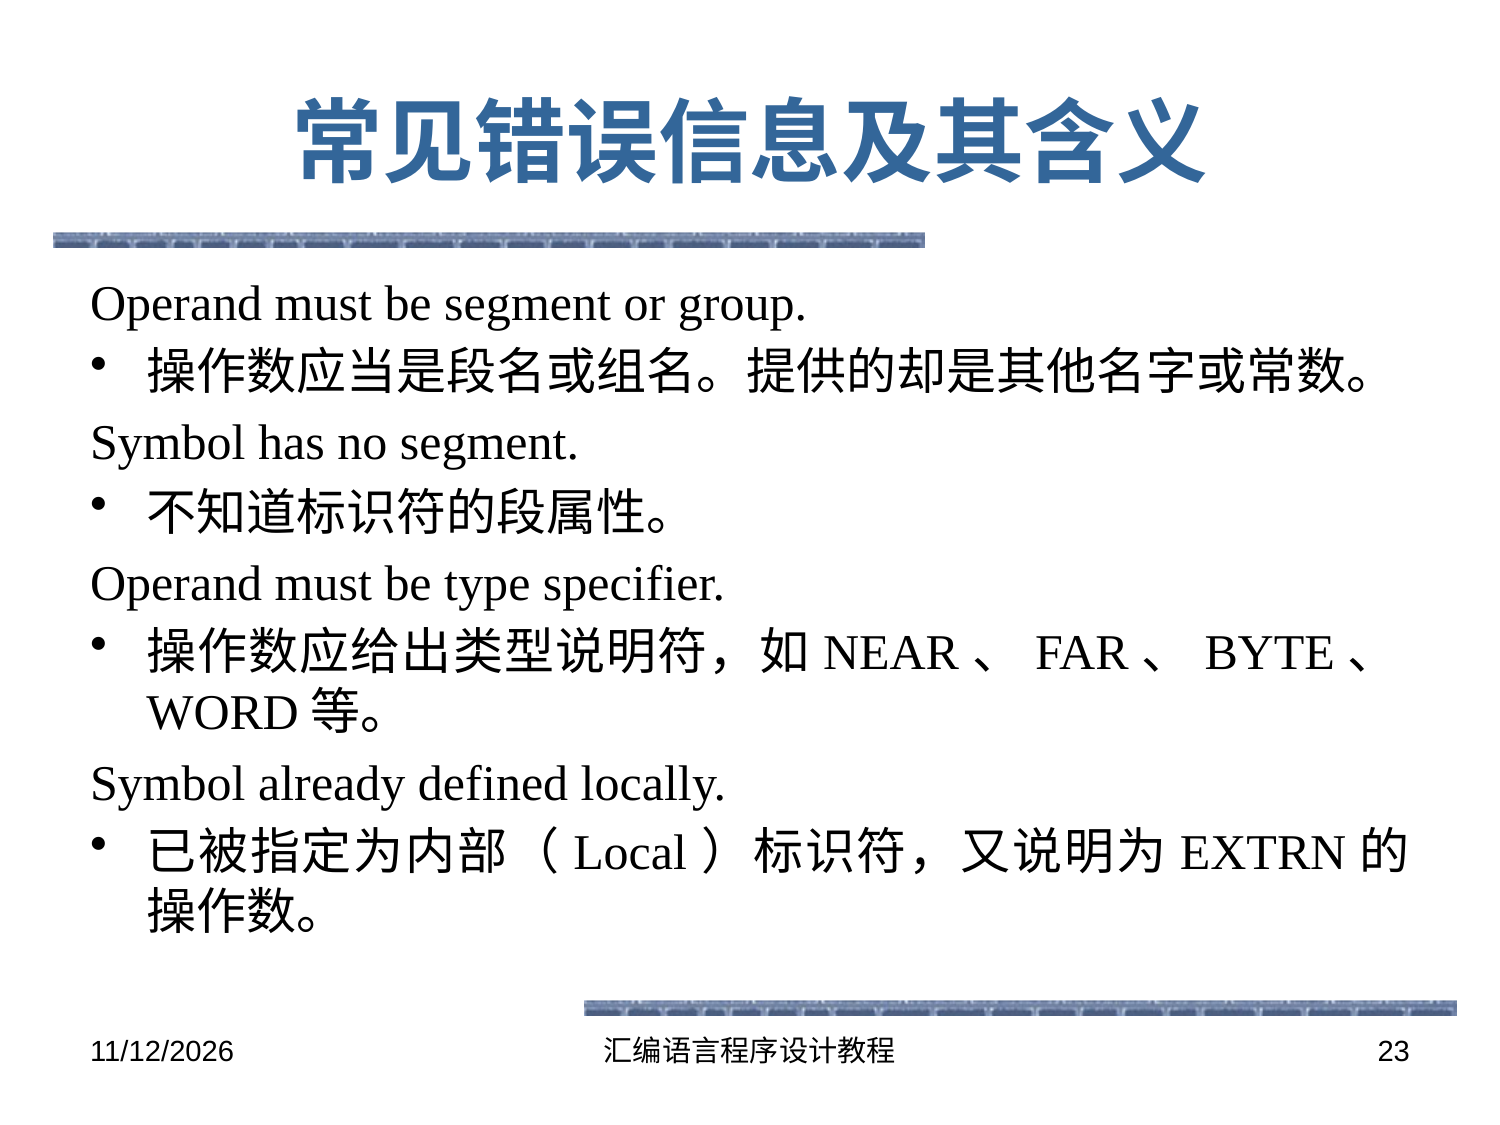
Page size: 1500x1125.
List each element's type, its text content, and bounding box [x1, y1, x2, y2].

picture [584, 999, 1457, 1016]
footer 汇编语言程序设计教程 [512, 1024, 988, 1103]
slide_number 23 [1074, 1024, 1426, 1103]
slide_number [74, 1024, 426, 1103]
list Operand must be segment or group. 操作数应当是段名或组名。提供的却是其他名字或常数。 Symbol has no segment. 不知道标识符的段属性。 Operand must be type specifier. 操作数应给出类型说明符，如NEAR、FAR、BYTE、WORD等。 Symbol already defined locally. 已被指定为内部（Local）标识符，又说明为EXTRN的操作数。 [74, 262, 1426, 1006]
title 常见错误信息及其含义 [74, 44, 1426, 233]
picture [53, 231, 925, 248]
